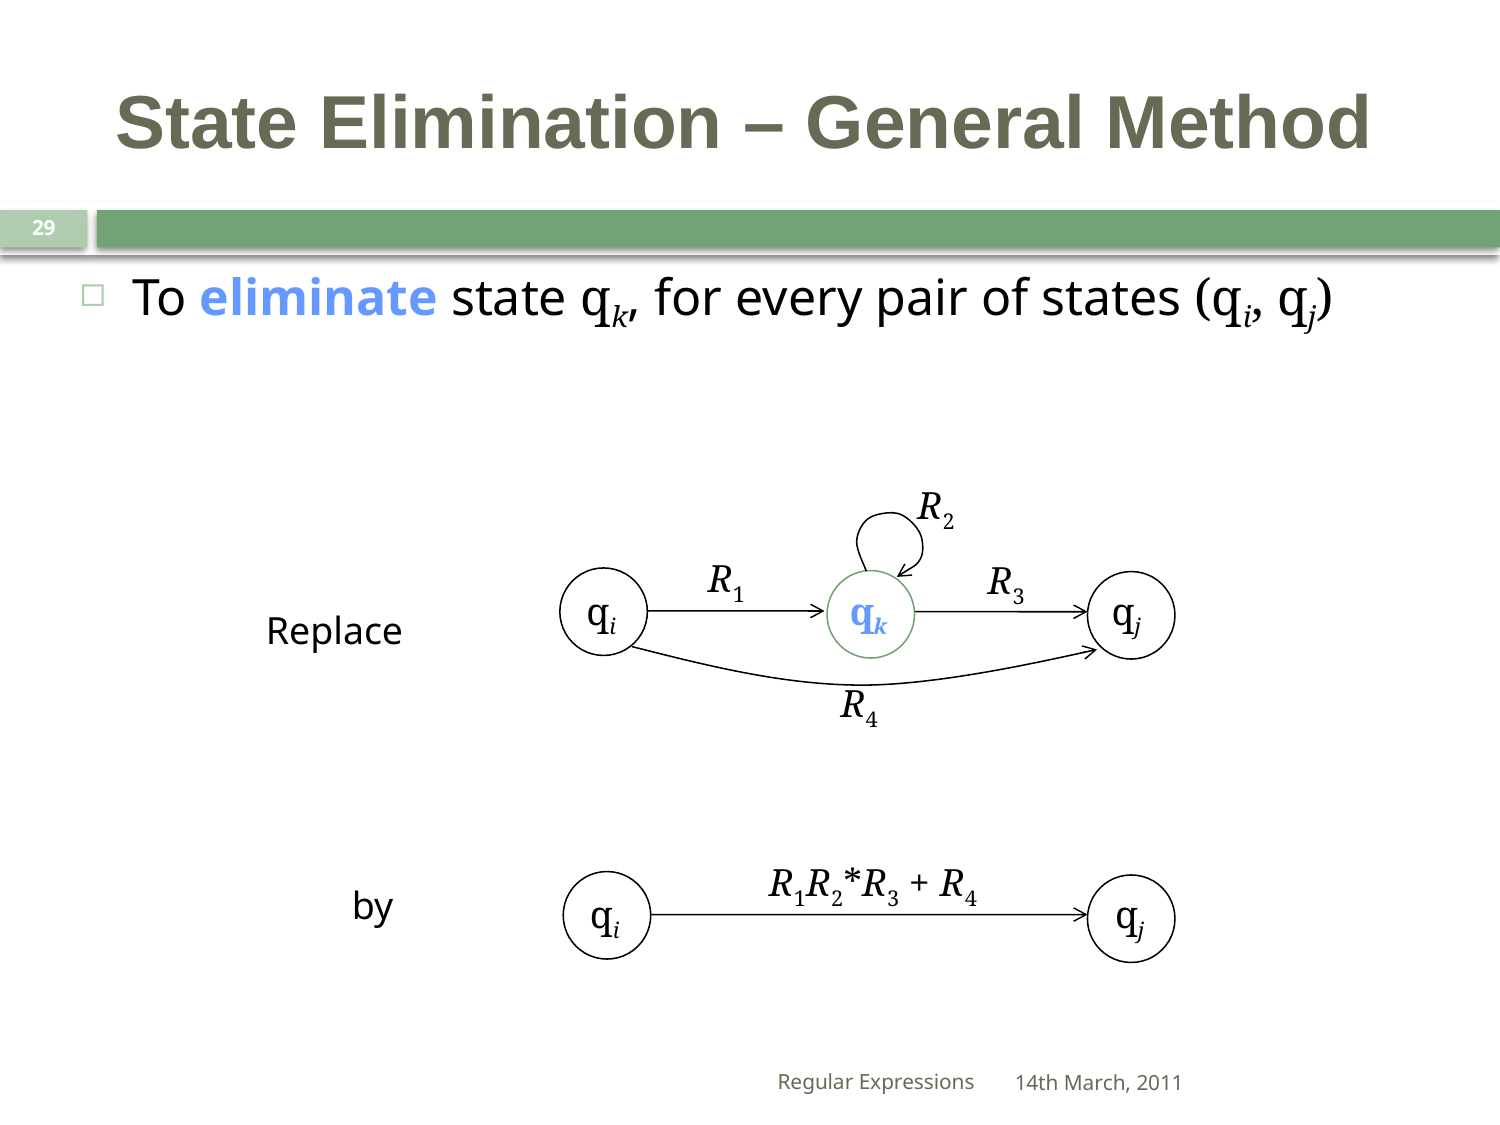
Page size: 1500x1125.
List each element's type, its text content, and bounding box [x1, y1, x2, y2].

title State Elimination – General Method [100, 37, 1438, 200]
slide_number 29 [0, 208, 88, 249]
footer Regular Expressions [99, 1052, 990, 1113]
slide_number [999, 1052, 1438, 1113]
list To eliminate state qk, for every pair of states (qi, qj) [64, 258, 1436, 375]
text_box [249, 474, 1176, 963]
